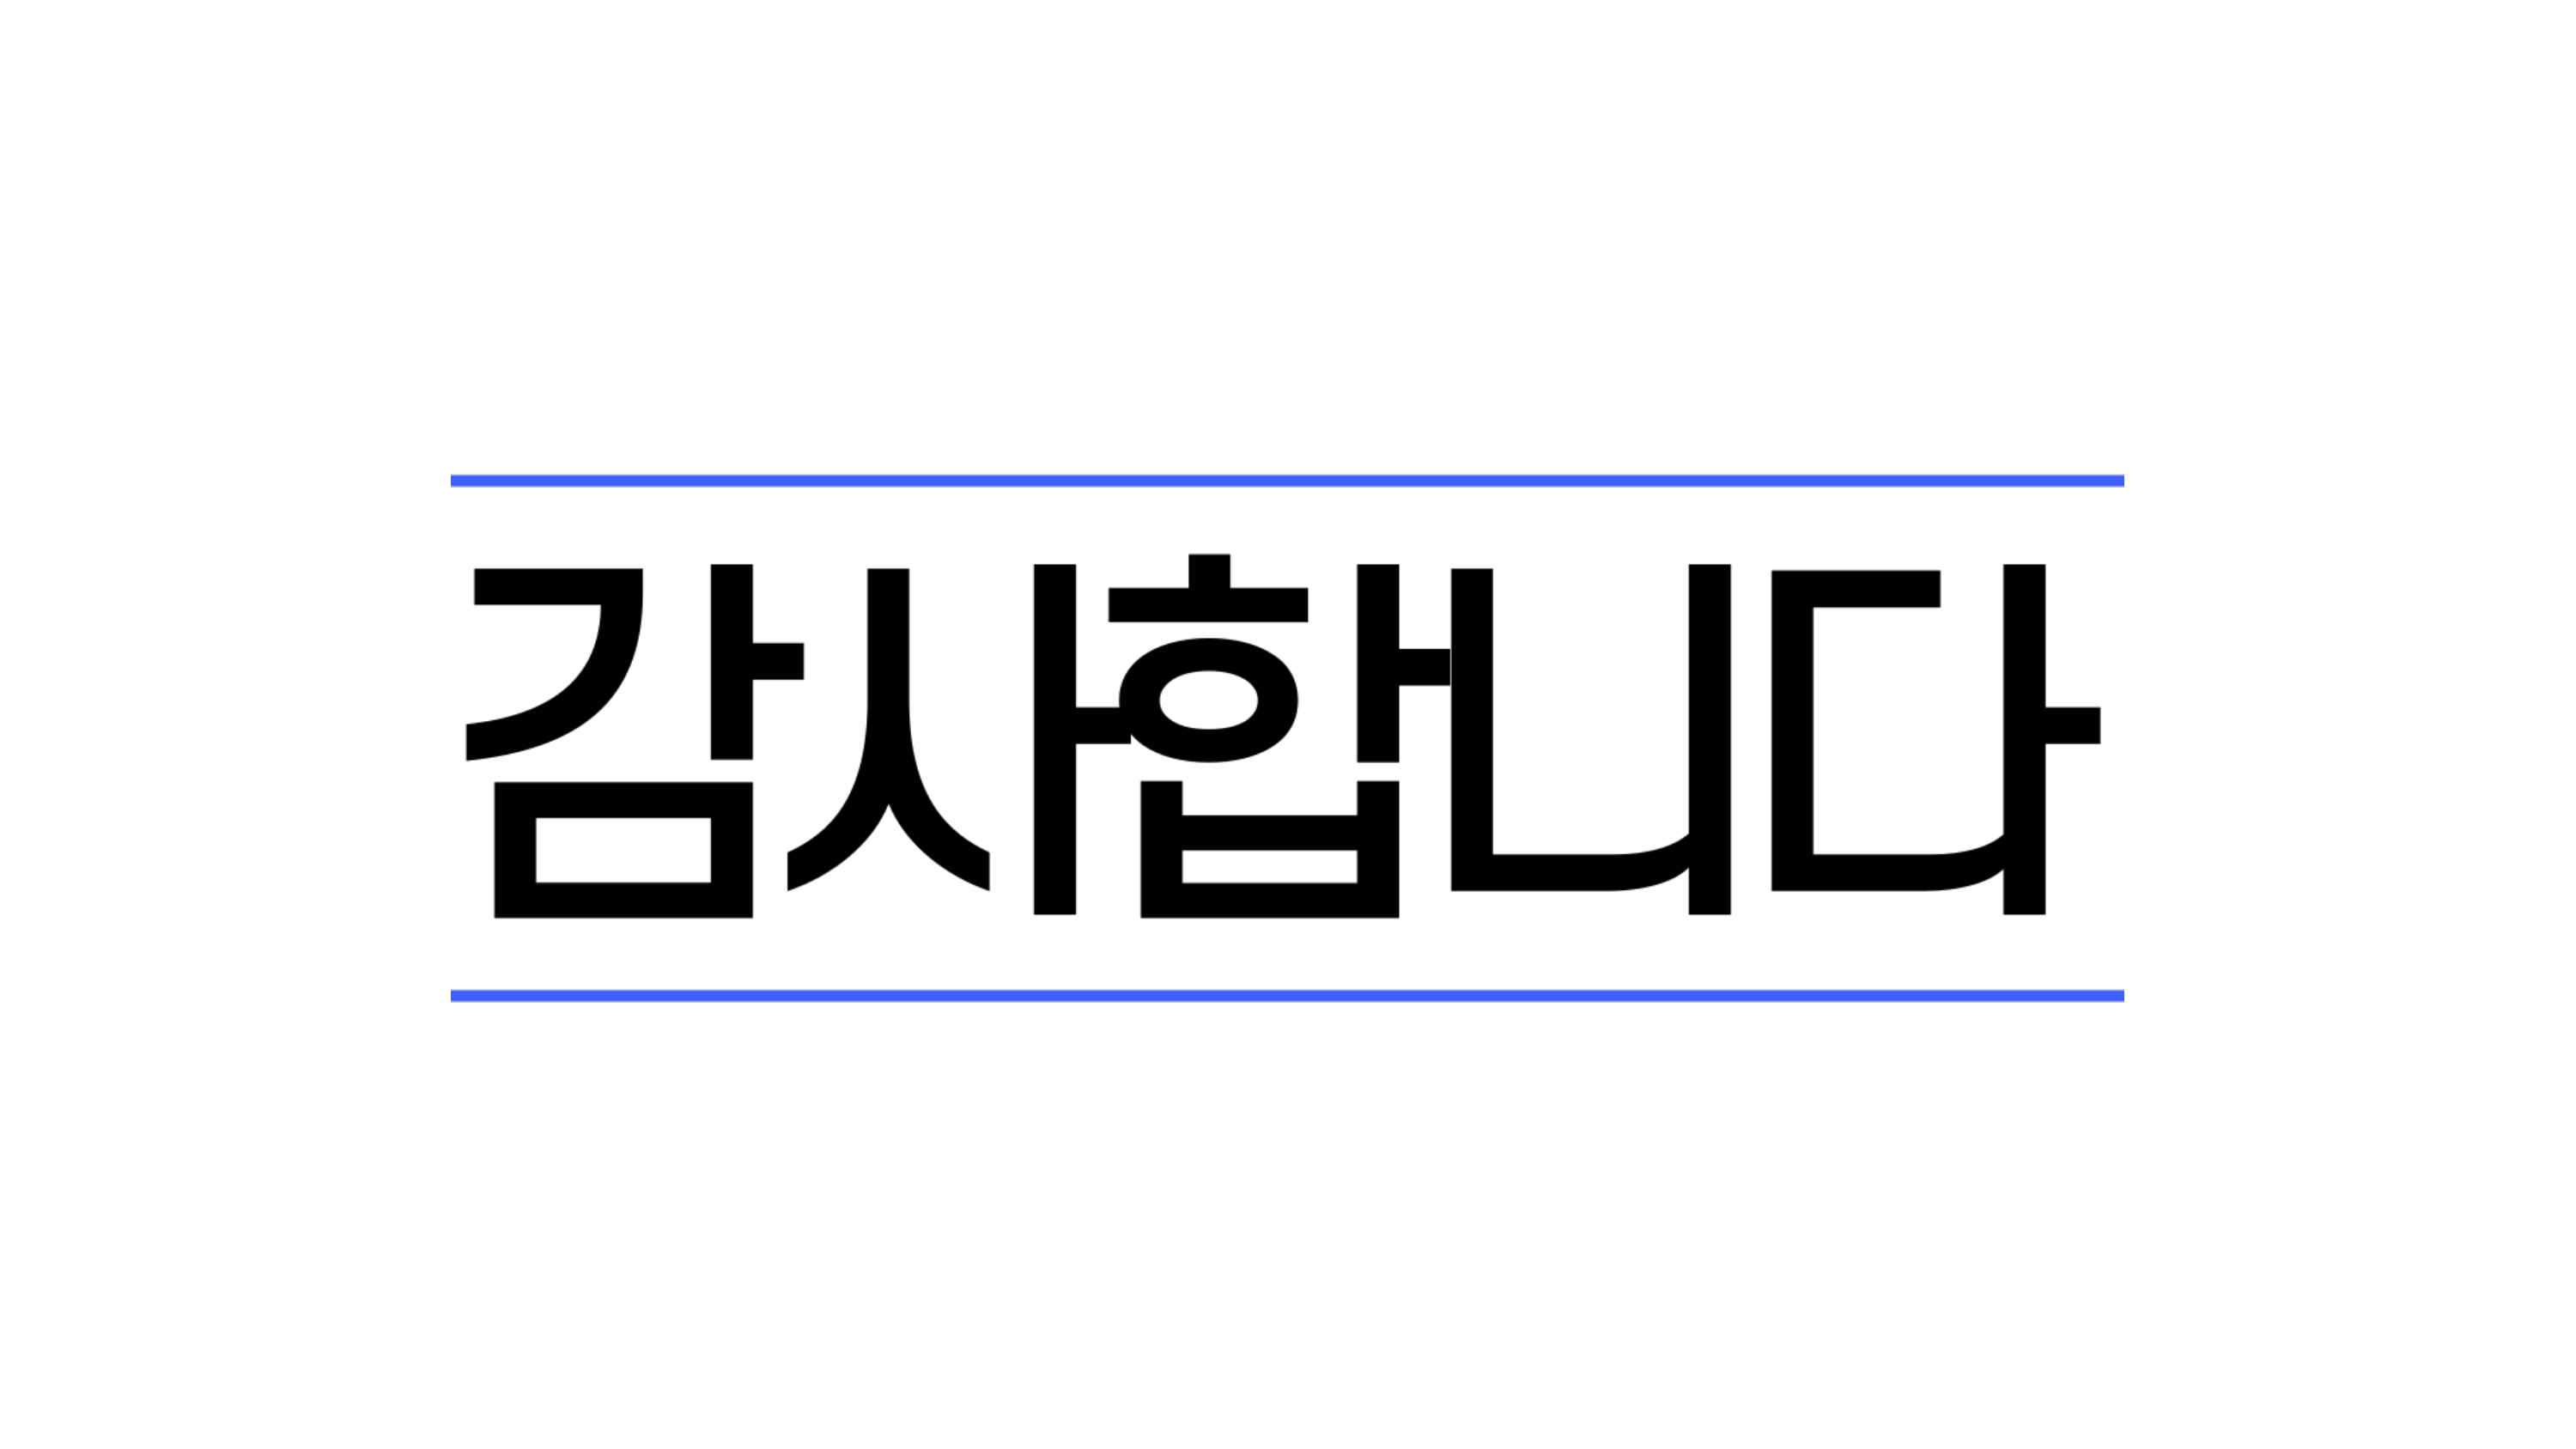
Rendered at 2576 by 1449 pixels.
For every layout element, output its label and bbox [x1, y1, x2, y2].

picture [359, 408, 2276, 1097]
text_box [451, 458, 2124, 504]
